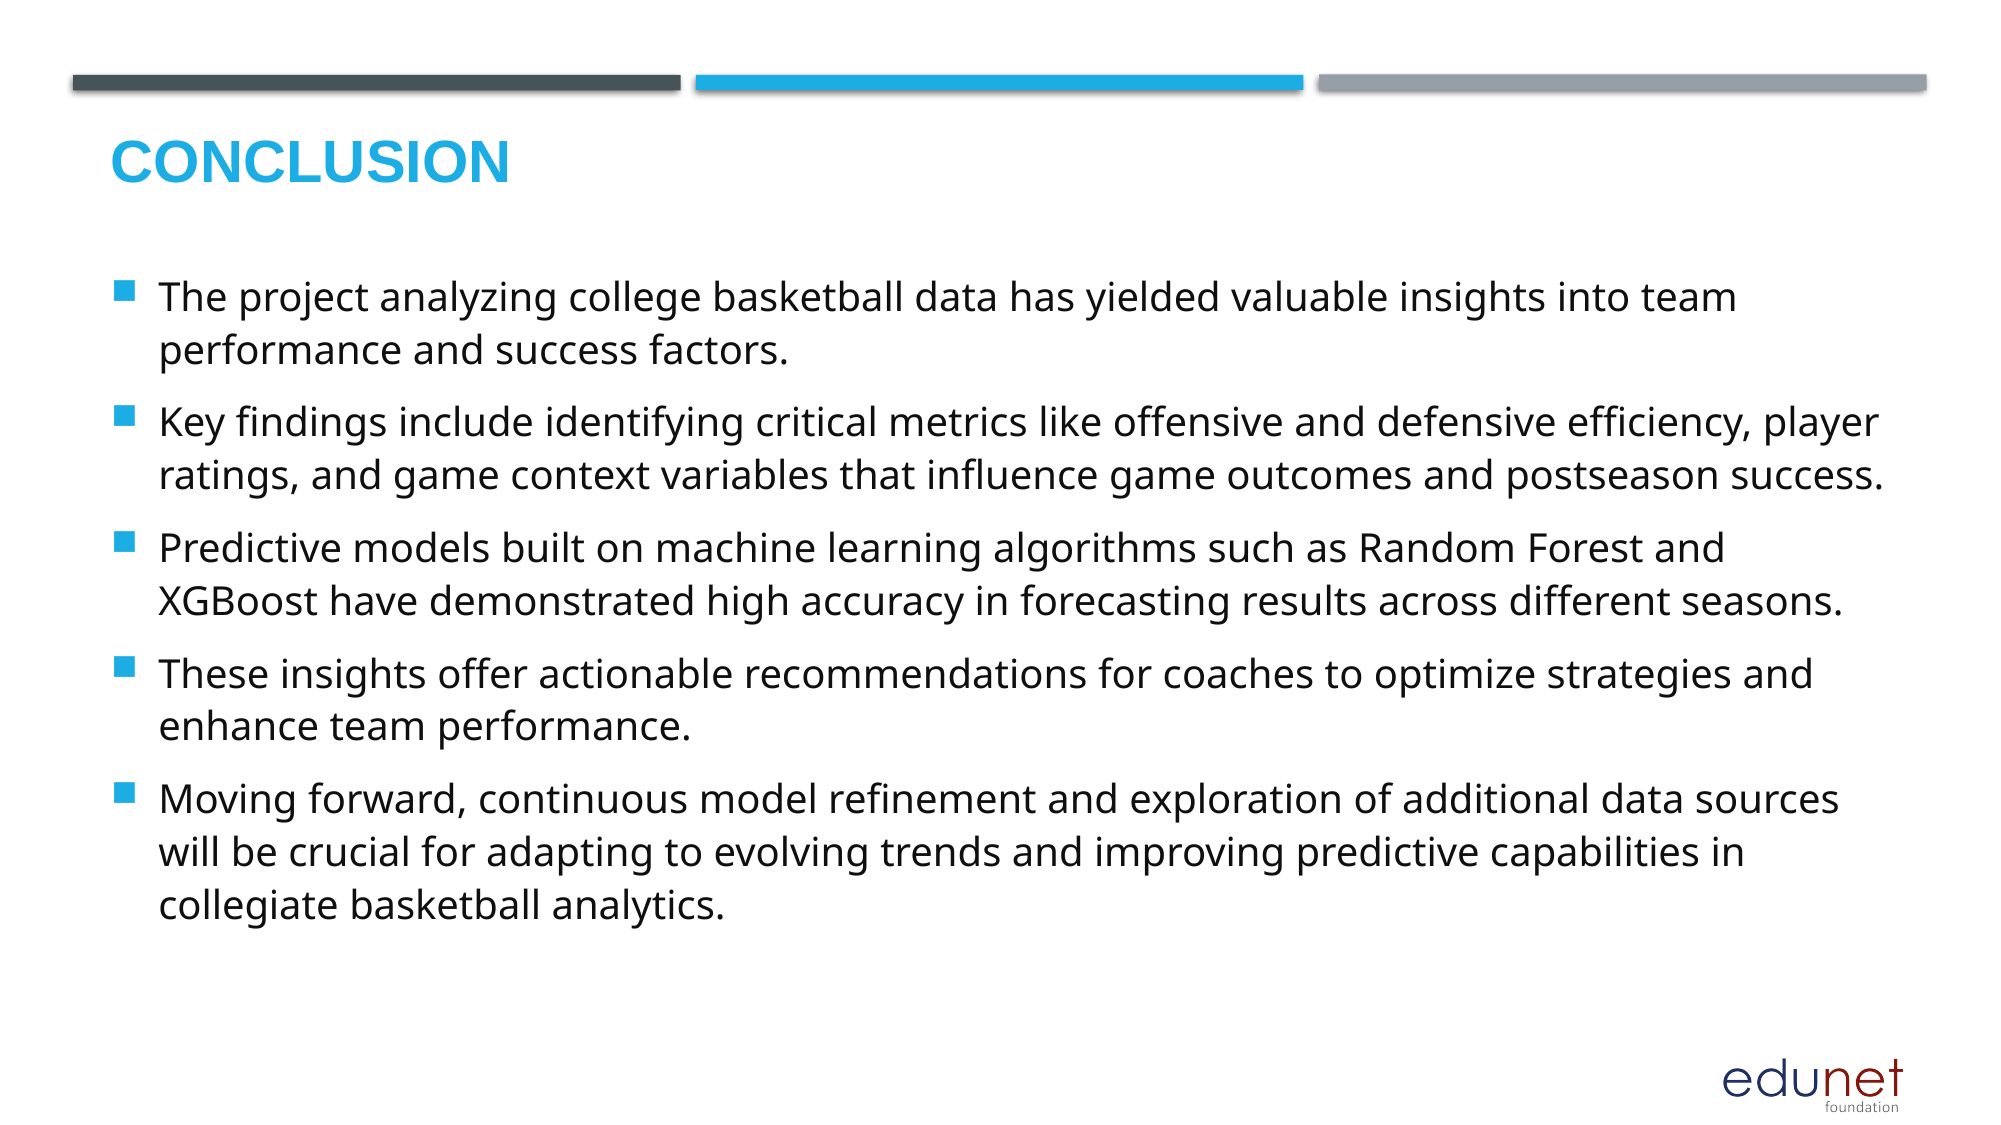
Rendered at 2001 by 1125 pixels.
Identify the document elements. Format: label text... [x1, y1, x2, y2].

list The project analyzing college basketball data has yielded valuable insights into team performance and success factors. Key findings include identifying critical metrics like offensive and defensive efficiency, player ratings, and game context variables that influence game outcomes and postseason success. Predictive models built on machine learning algorithms such as Random Forest and XGBoost have demonstrated high accuracy in forecasting results across different seasons. These insights offer actionable recommendations for coaches to optimize strategies and enhance team performance. Moving forward, continuous model refinement and exploration of additional data sources will be crucial for adapting to evolving trends and improving predictive capabilities in collegiate basketball analytics. [95, 213, 1905, 981]
title Conclusion [95, 115, 1905, 203]
picture [1719, 1056, 1905, 1116]
